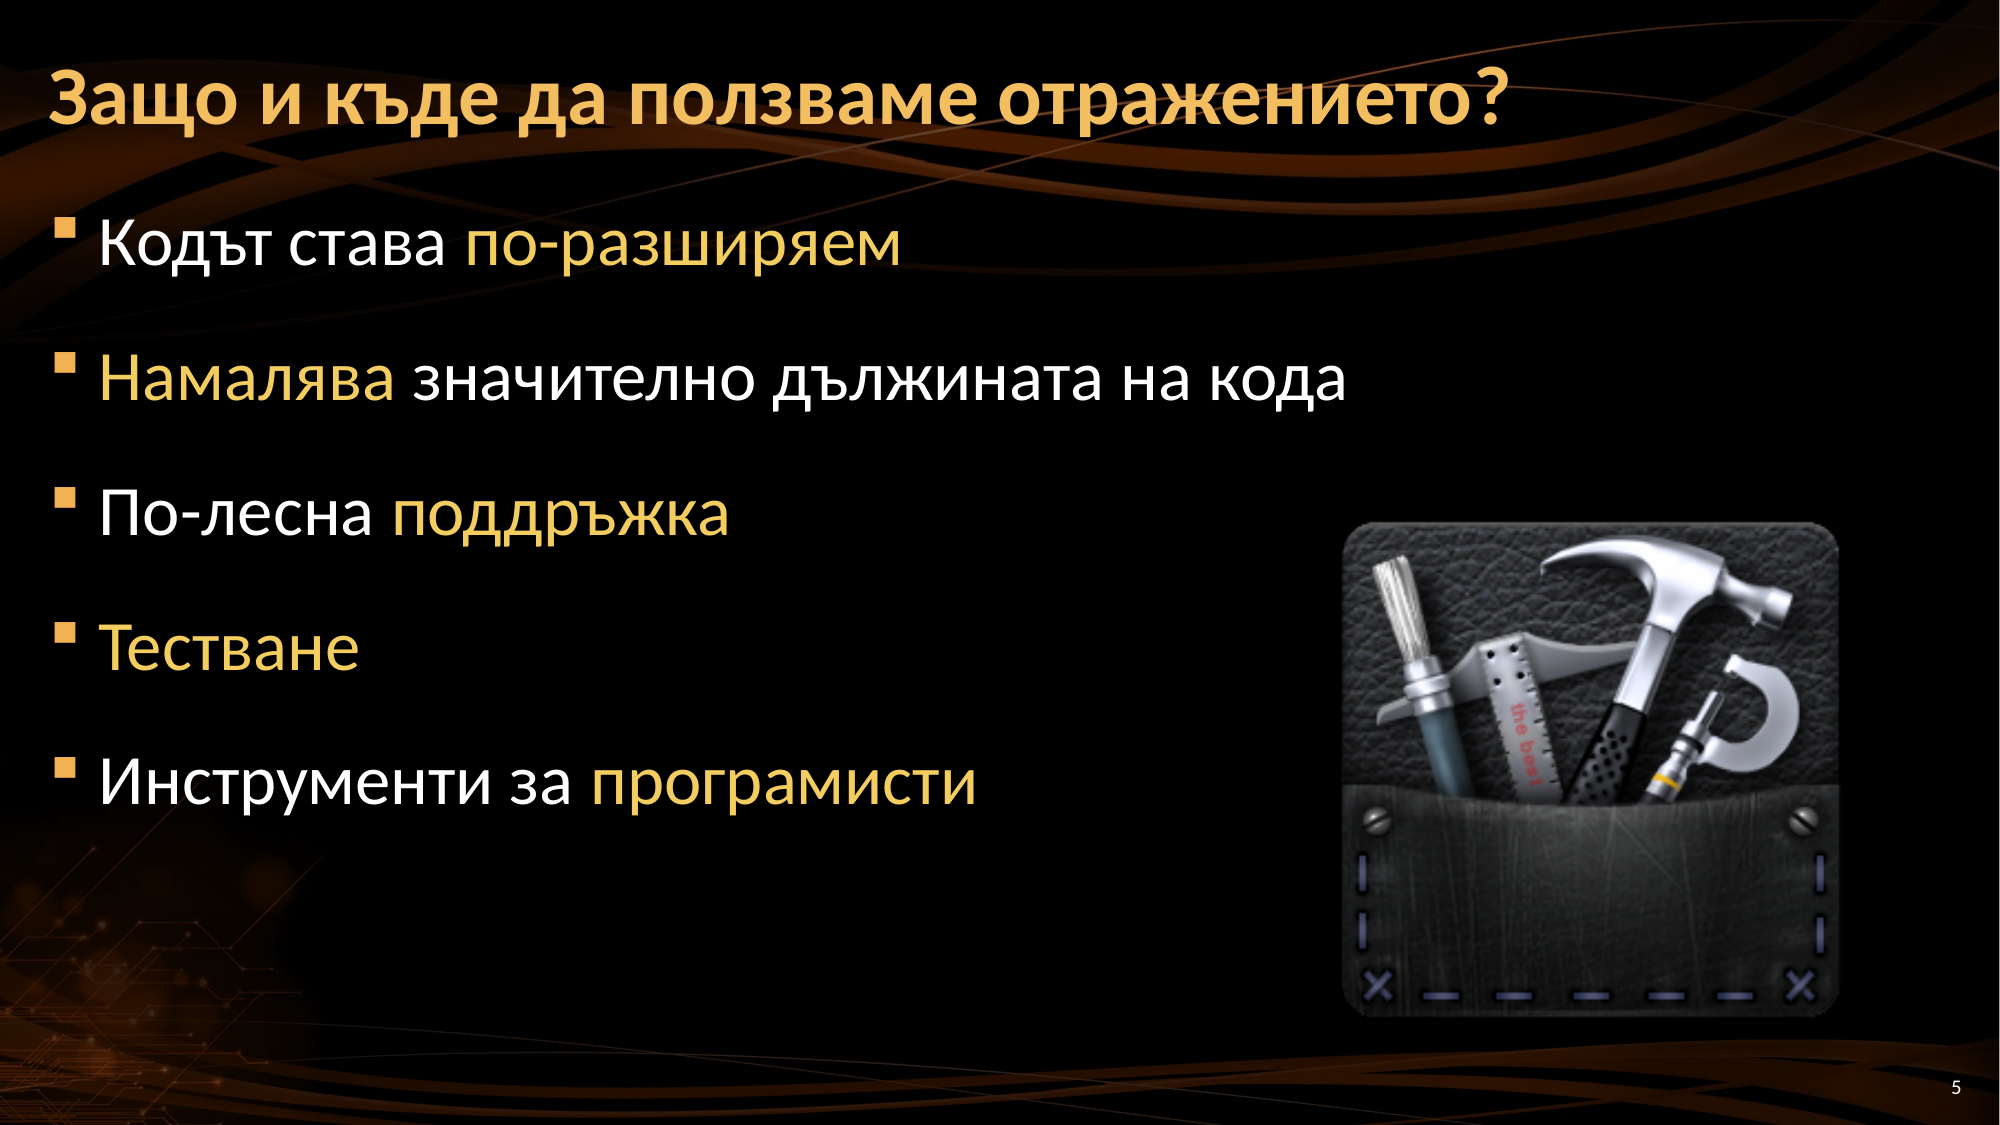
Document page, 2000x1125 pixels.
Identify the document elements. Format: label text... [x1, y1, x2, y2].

title Защо и къде да ползваме отражението? [30, 6, 1968, 189]
list Кодът става по-разширяем Намалява значително дължината на кода По-лесна поддръжка Тестване Инструменти за програмисти [31, 189, 1968, 1103]
picture [0, 0, 2000, 1125]
slide_number 5 [1897, 1070, 1968, 1103]
